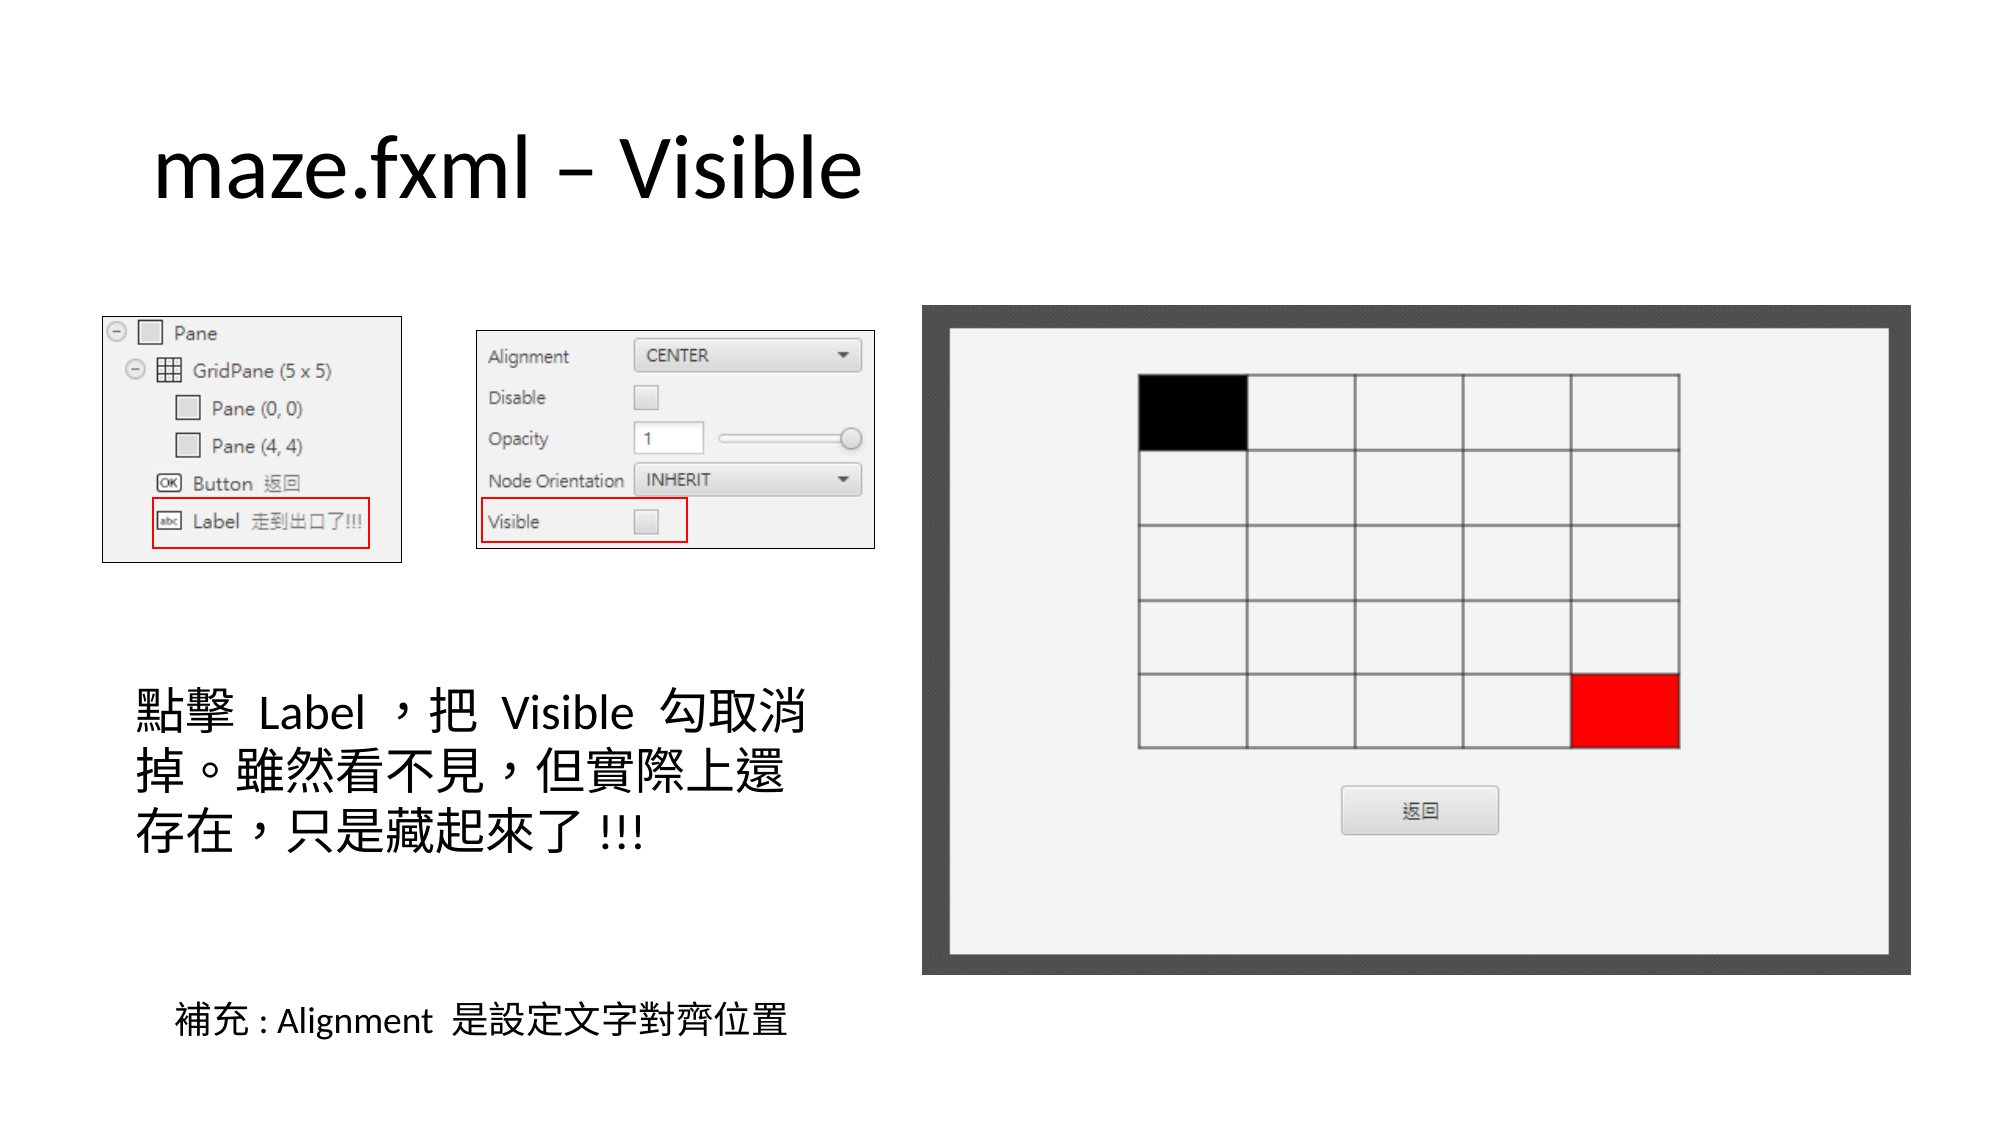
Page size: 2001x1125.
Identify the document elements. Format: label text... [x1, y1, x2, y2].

text_box 補充: Alignment 是設定文字對齊位置 [159, 988, 804, 1049]
picture [102, 316, 402, 563]
text_box 點擊 Label，把 Visible 勾取消掉。雖然看不見，但實際上還存在，只是藏起來了!!! [120, 672, 843, 867]
picture [476, 330, 875, 549]
title maze.fxml – Visible [137, 59, 1863, 278]
picture [922, 305, 1911, 975]
